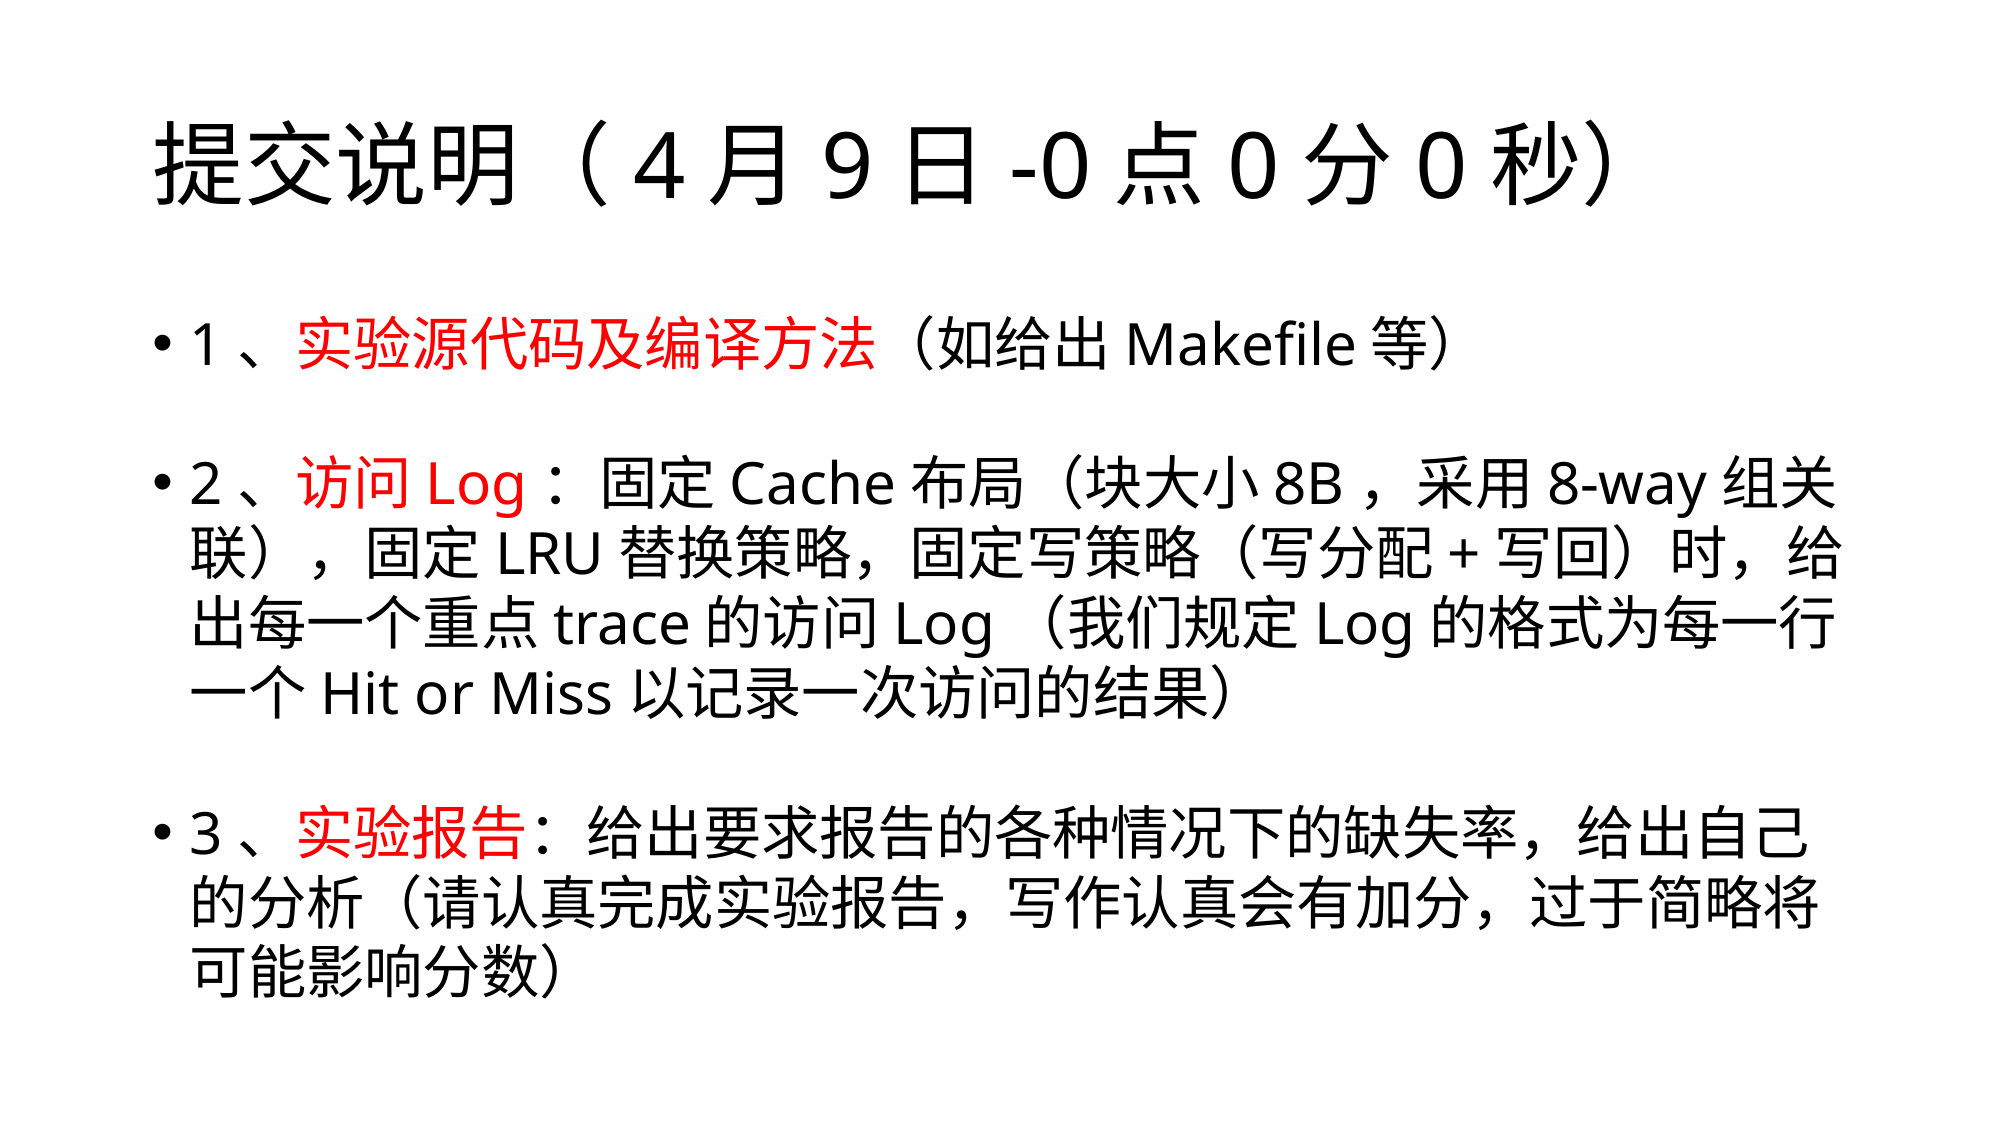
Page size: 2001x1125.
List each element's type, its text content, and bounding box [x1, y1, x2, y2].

list 1、实验源代码及编译方法（如给出Makefile等） 2、访问Log：固定Cache布局（块大小8B，采用8-way组关联），固定LRU替换策略，固定写策略（写分配+写回）时，给出每一个重点trace的访问Log（我们规定Log的格式为每一行一个Hit or Miss以记录一次访问的结果） 3、实验报告：给出要求报告的各种情况下的缺失率，给出自己的分析（请认真完成实验报告，写作认真会有加分，过于简略将可能影响分数） [137, 299, 1863, 1078]
title 提交说明（4月9日-0点0分0秒） [137, 59, 1863, 278]
